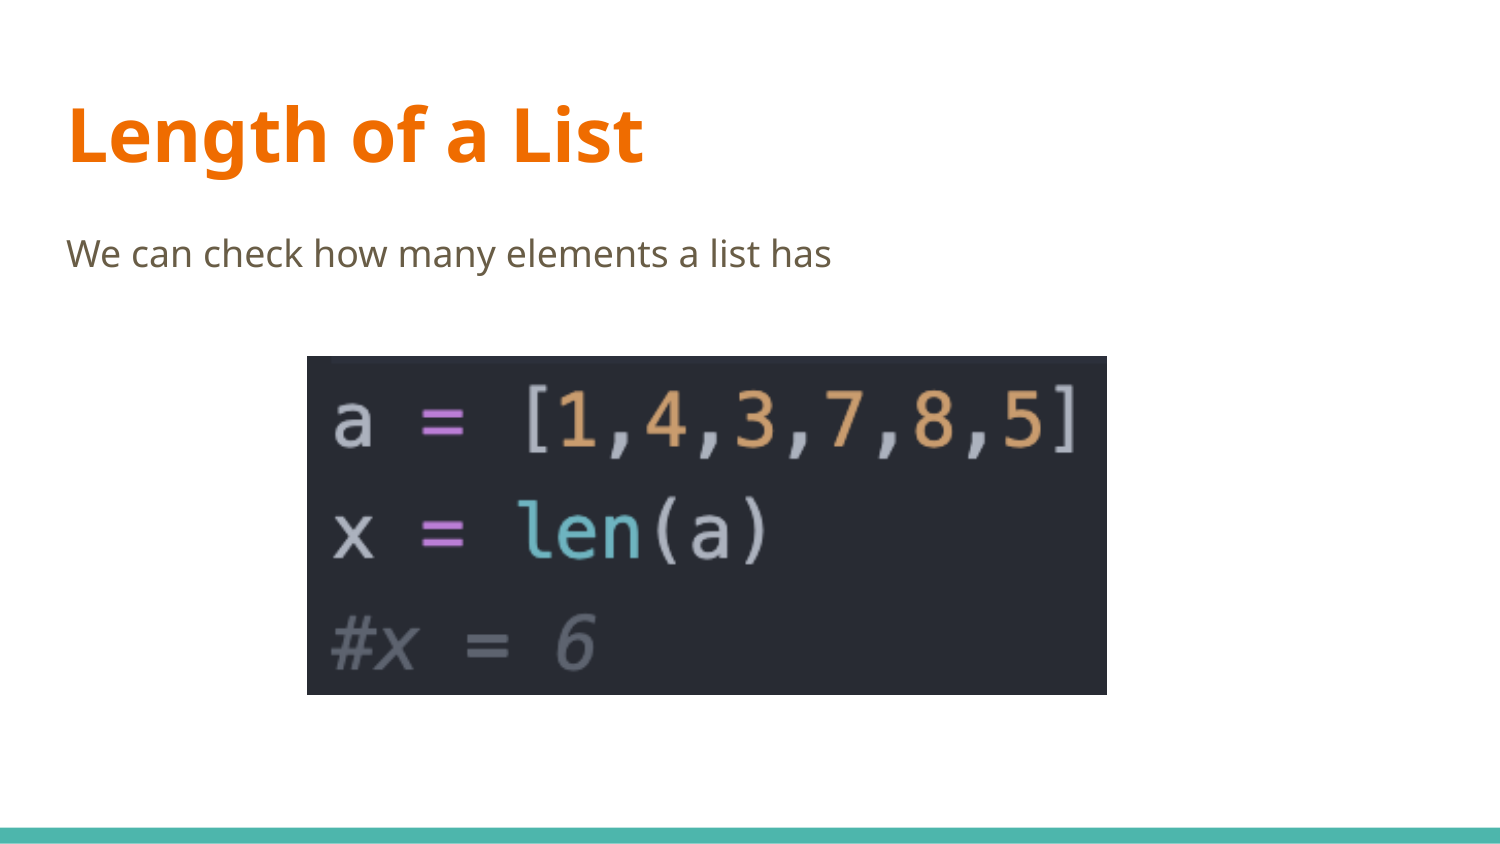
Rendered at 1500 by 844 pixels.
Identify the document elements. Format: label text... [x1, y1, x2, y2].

picture [306, 356, 1107, 695]
list We can check how many elements a list has [51, 207, 1449, 750]
title Length of a List [51, 72, 1449, 189]
